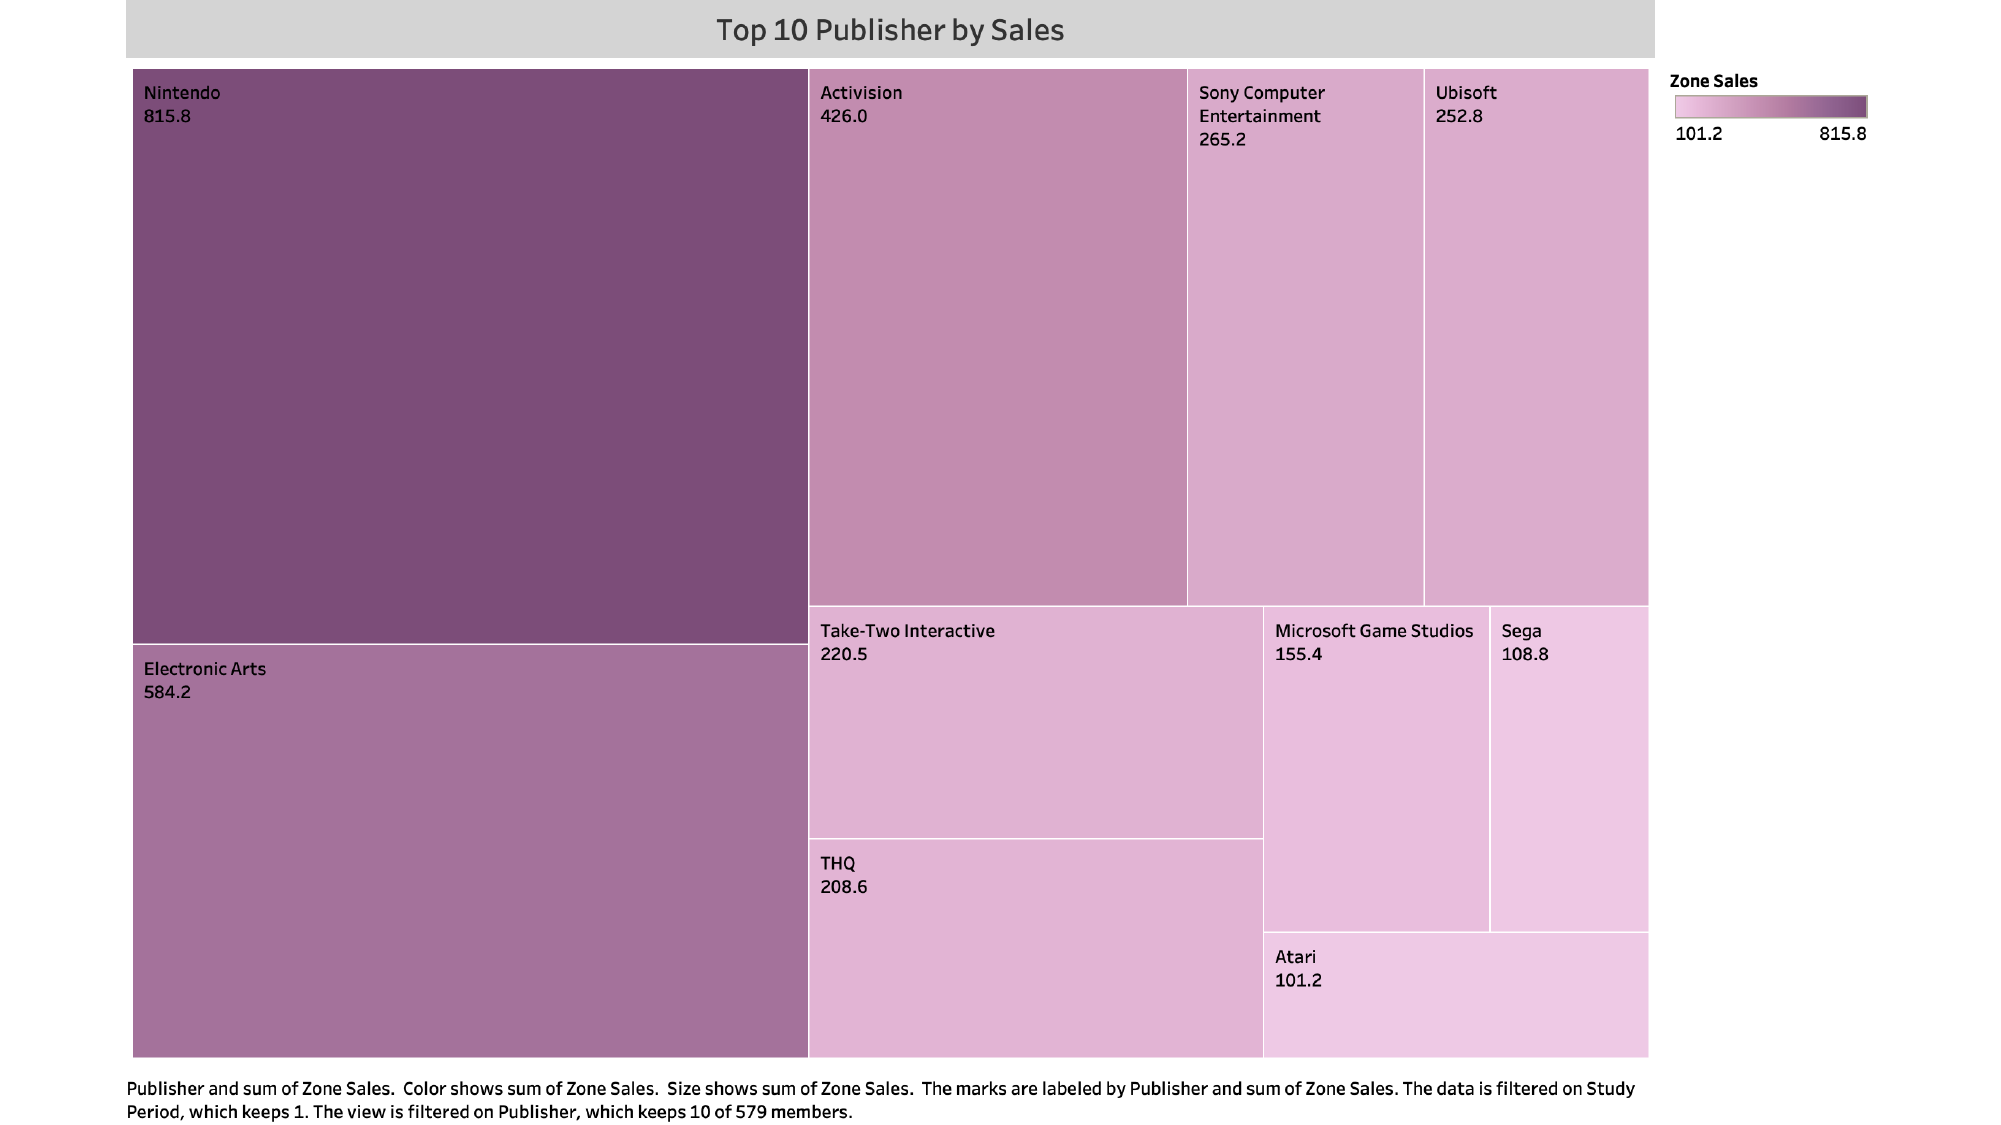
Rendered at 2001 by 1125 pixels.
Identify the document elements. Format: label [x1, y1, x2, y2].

picture [126, 0, 1874, 1125]
